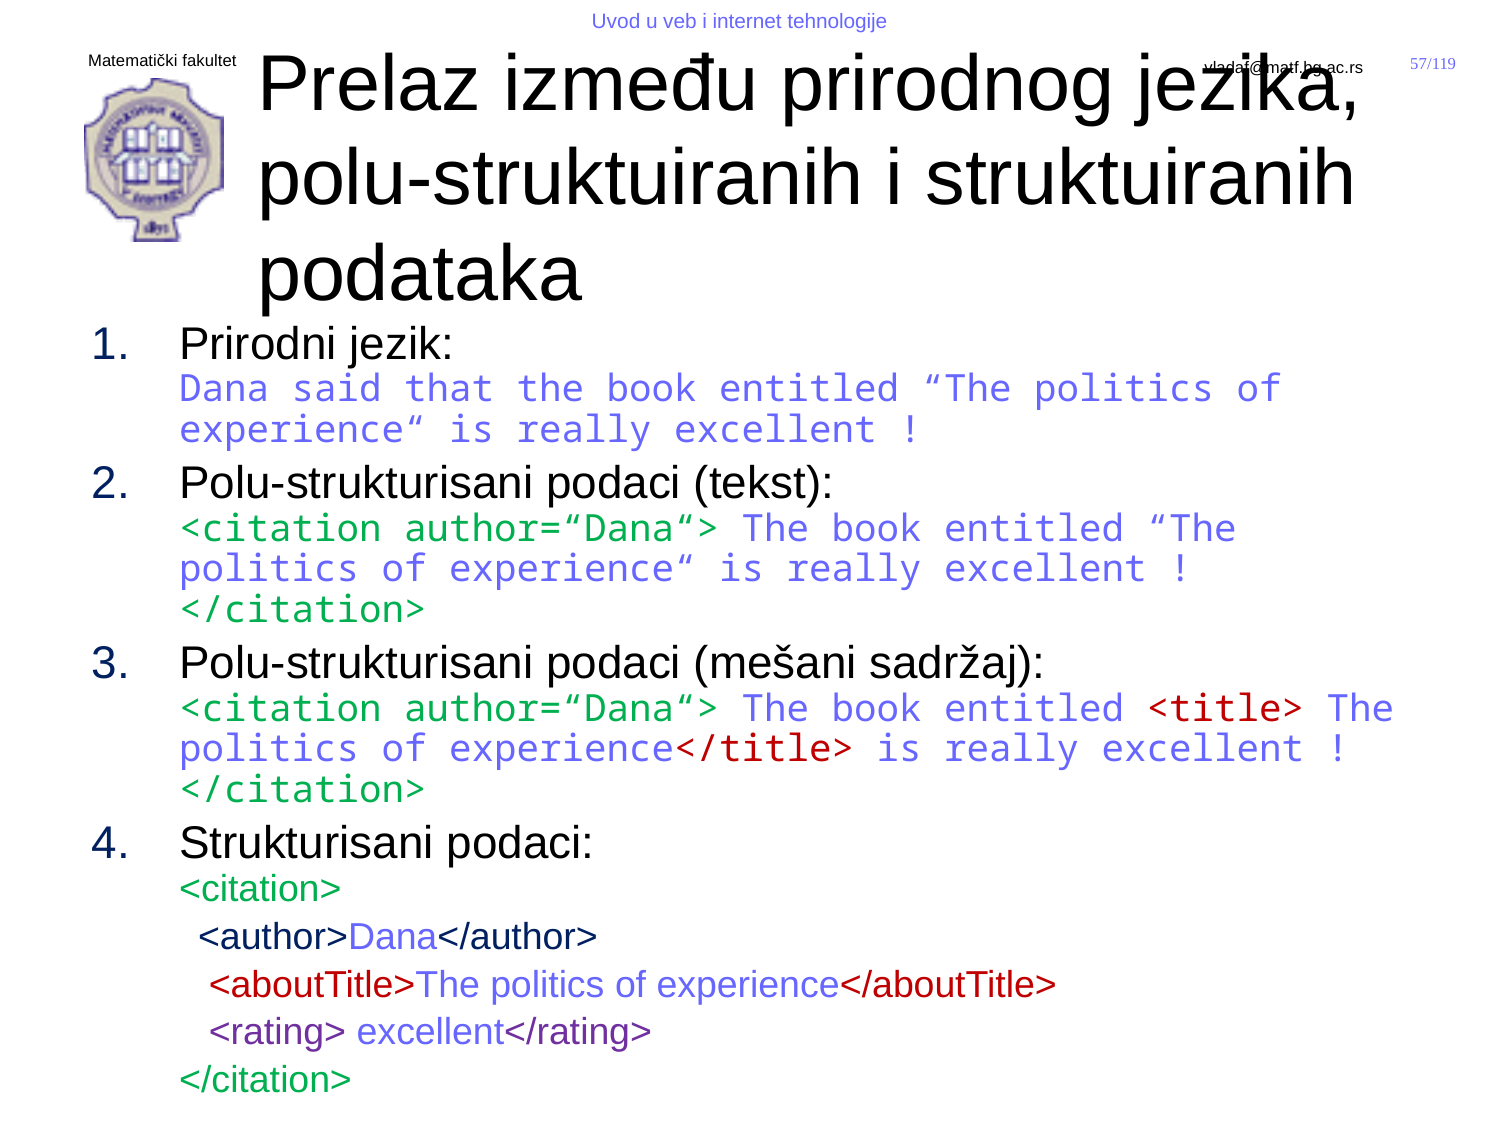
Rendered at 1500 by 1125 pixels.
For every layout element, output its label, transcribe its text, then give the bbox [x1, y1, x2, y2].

picture [84, 78, 224, 242]
list Prirodni jezik: Dana said that the book entitled “The politics of experience“ is really excellent ! Polu-strukturisani podaci (tekst): <citation author=“Dana“> The book entitled “The politics of experience“ is really excellent ! </citation> Polu-strukturisani podaci (mešani sadržaj): <citation author=“Dana“> The book entitled <title> The politics of experience</title> is really excellent ! </citation> Strukturisani podaci: <citation> <author>Dana</author> <aboutTitle>The politics of experience</aboutTitle> <rating> excellent</rating> </citation> [76, 312, 1436, 1088]
title Prelaz između prirodnog jezika, polu-struktuiranih i struktuiranih podataka [242, 79, 1471, 268]
